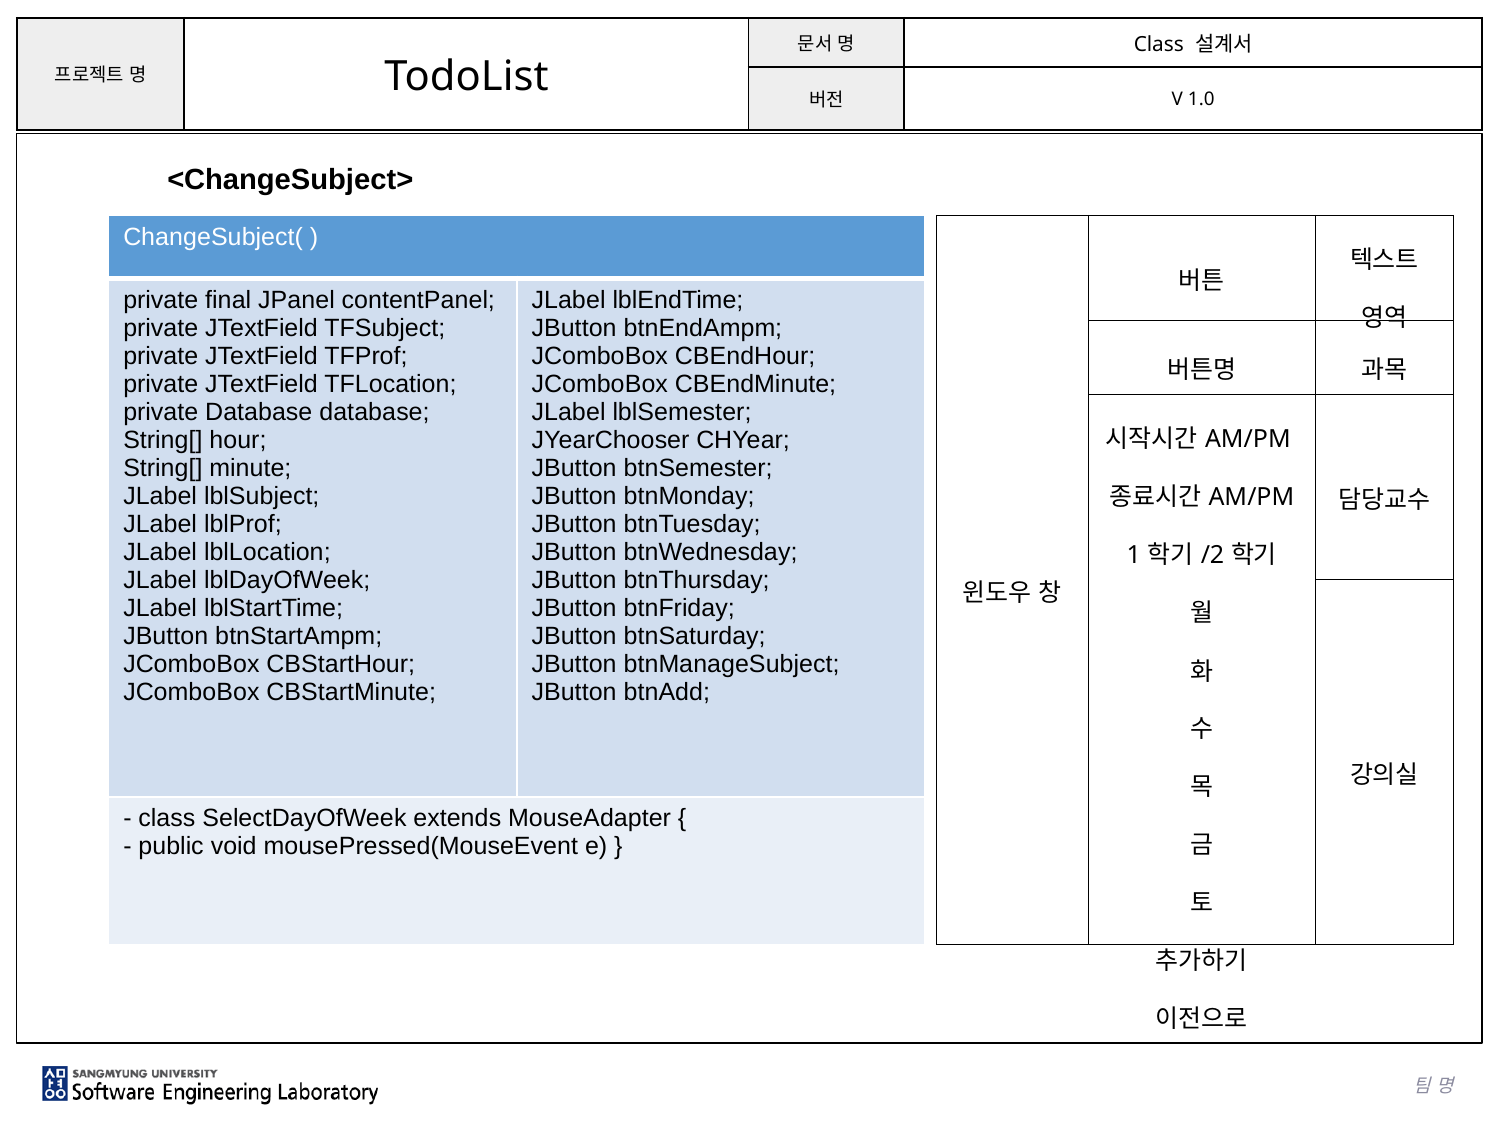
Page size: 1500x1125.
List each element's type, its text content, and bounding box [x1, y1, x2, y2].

table_cell JLabel lblEndTime; JButton btnEndAmpm; JComboBox CBEndHour; JComboBox CBEndMinute; JLabel lblSemester; JYearChooser CHYear; JButton btnSemester; JButton btnMonday; JButton btnTuesday; JButton btnWednesday; JButton btnThursday; JButton btnFriday; JButton btnSaturday; JButton btnManageSubject; JButton btnAdd; [518, 281, 924, 796]
table_cell 강의실 [1316, 580, 1453, 944]
table_header ChangeSubject( ) [109, 216, 924, 276]
footer 팀 명 [994, 1060, 1454, 1110]
table_cell private final JPanel contentPanel; private JTextField TFSubject; private JTextField TFProf; private JTextField TFLocation; private Database database; String[] hour; String[] minute; JLabel lblSubject; JLabel lblProf; JLabel lblLocation; JLabel lblDayOfWeek; JLabel lblStartTime; JButton btnStartAmpm; JComboBox CBStartHour; JComboBox CBStartMinute; [109, 281, 516, 796]
table_cell 버튼명 [1089, 321, 1315, 394]
table_cell 과목 [1316, 321, 1453, 394]
table_header 텍스트 영역 [1316, 216, 1453, 320]
table_cell - class SelectDayOfWeek extends MouseAdapter { - public void mousePressed(MouseEvent e) } [109, 798, 924, 944]
picture [42, 1066, 382, 1106]
table_header 버튼 [1089, 216, 1315, 320]
text_box <ChangeSubject> [152, 152, 429, 203]
table_header 윈도우 창 [937, 216, 1088, 944]
table_cell 담당교수 [1316, 395, 1453, 579]
table_cell 시작시간AM/PM종료시간AM/PM 1학기/2학기 월 화 수 목 금 토 추가하기 이전으로 [1089, 395, 1315, 944]
